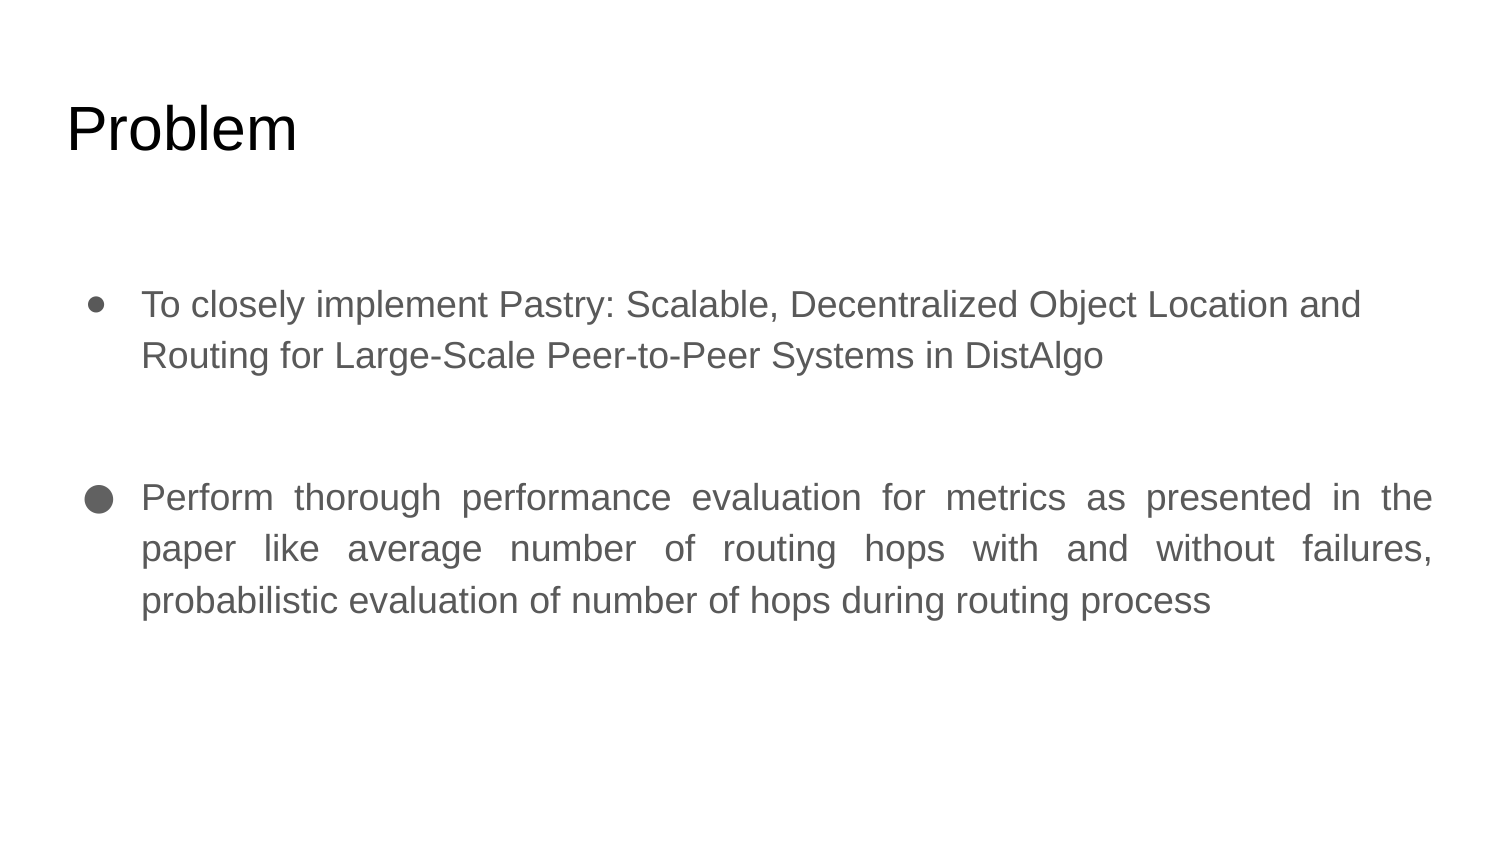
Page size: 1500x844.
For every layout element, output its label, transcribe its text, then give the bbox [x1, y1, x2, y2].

list To closely implement Pastry: Scalable, Decentralized Object Location and Routing for Large-Scale Peer-to-Peer Systems in DistAlgo Perform thorough performance evaluation for metrics as presented in the paper like average number of routing hops with and without failures, probabilistic evaluation of number of hops during routing process [51, 258, 1449, 819]
title Problem [51, 72, 1449, 167]
